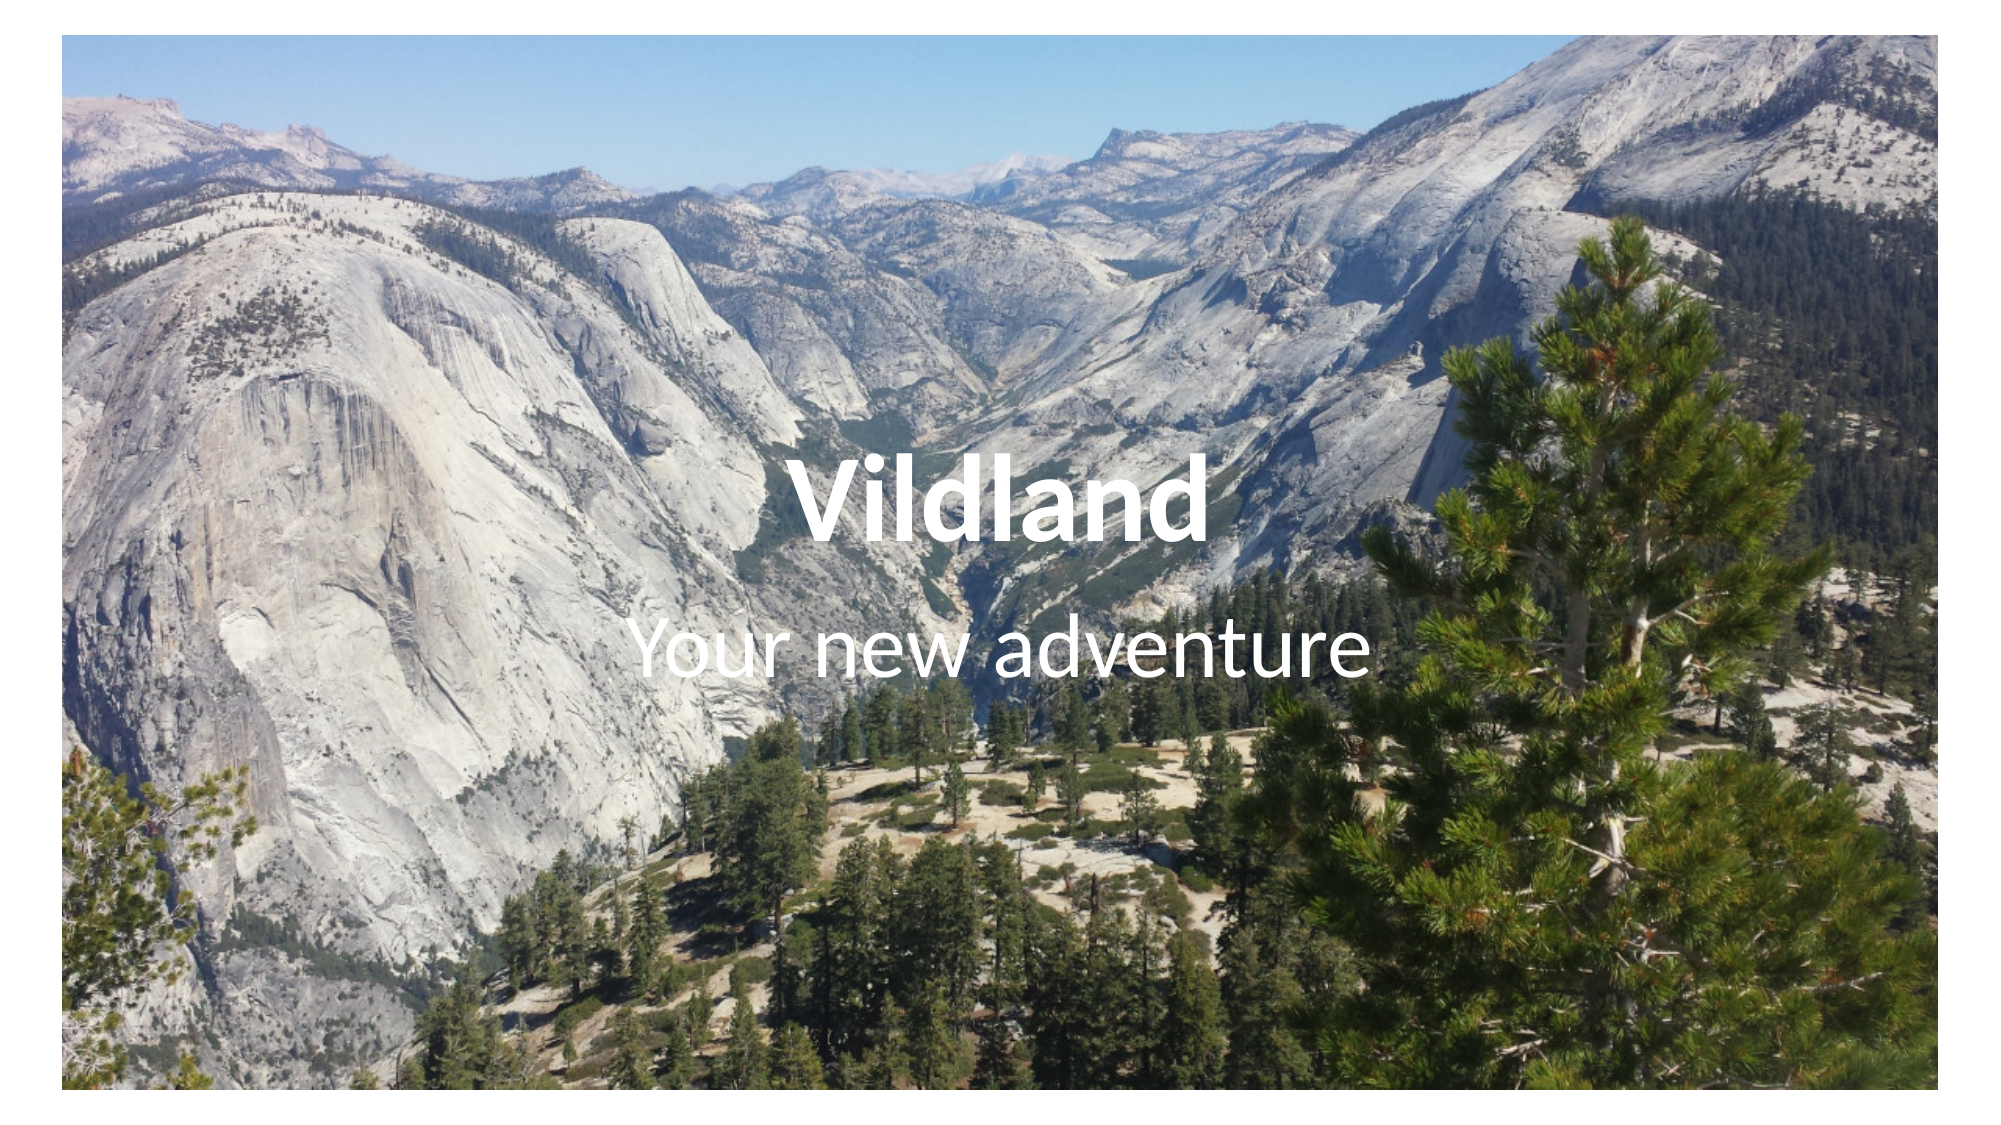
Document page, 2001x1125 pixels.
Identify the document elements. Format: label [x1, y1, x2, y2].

picture [62, 35, 1938, 1090]
